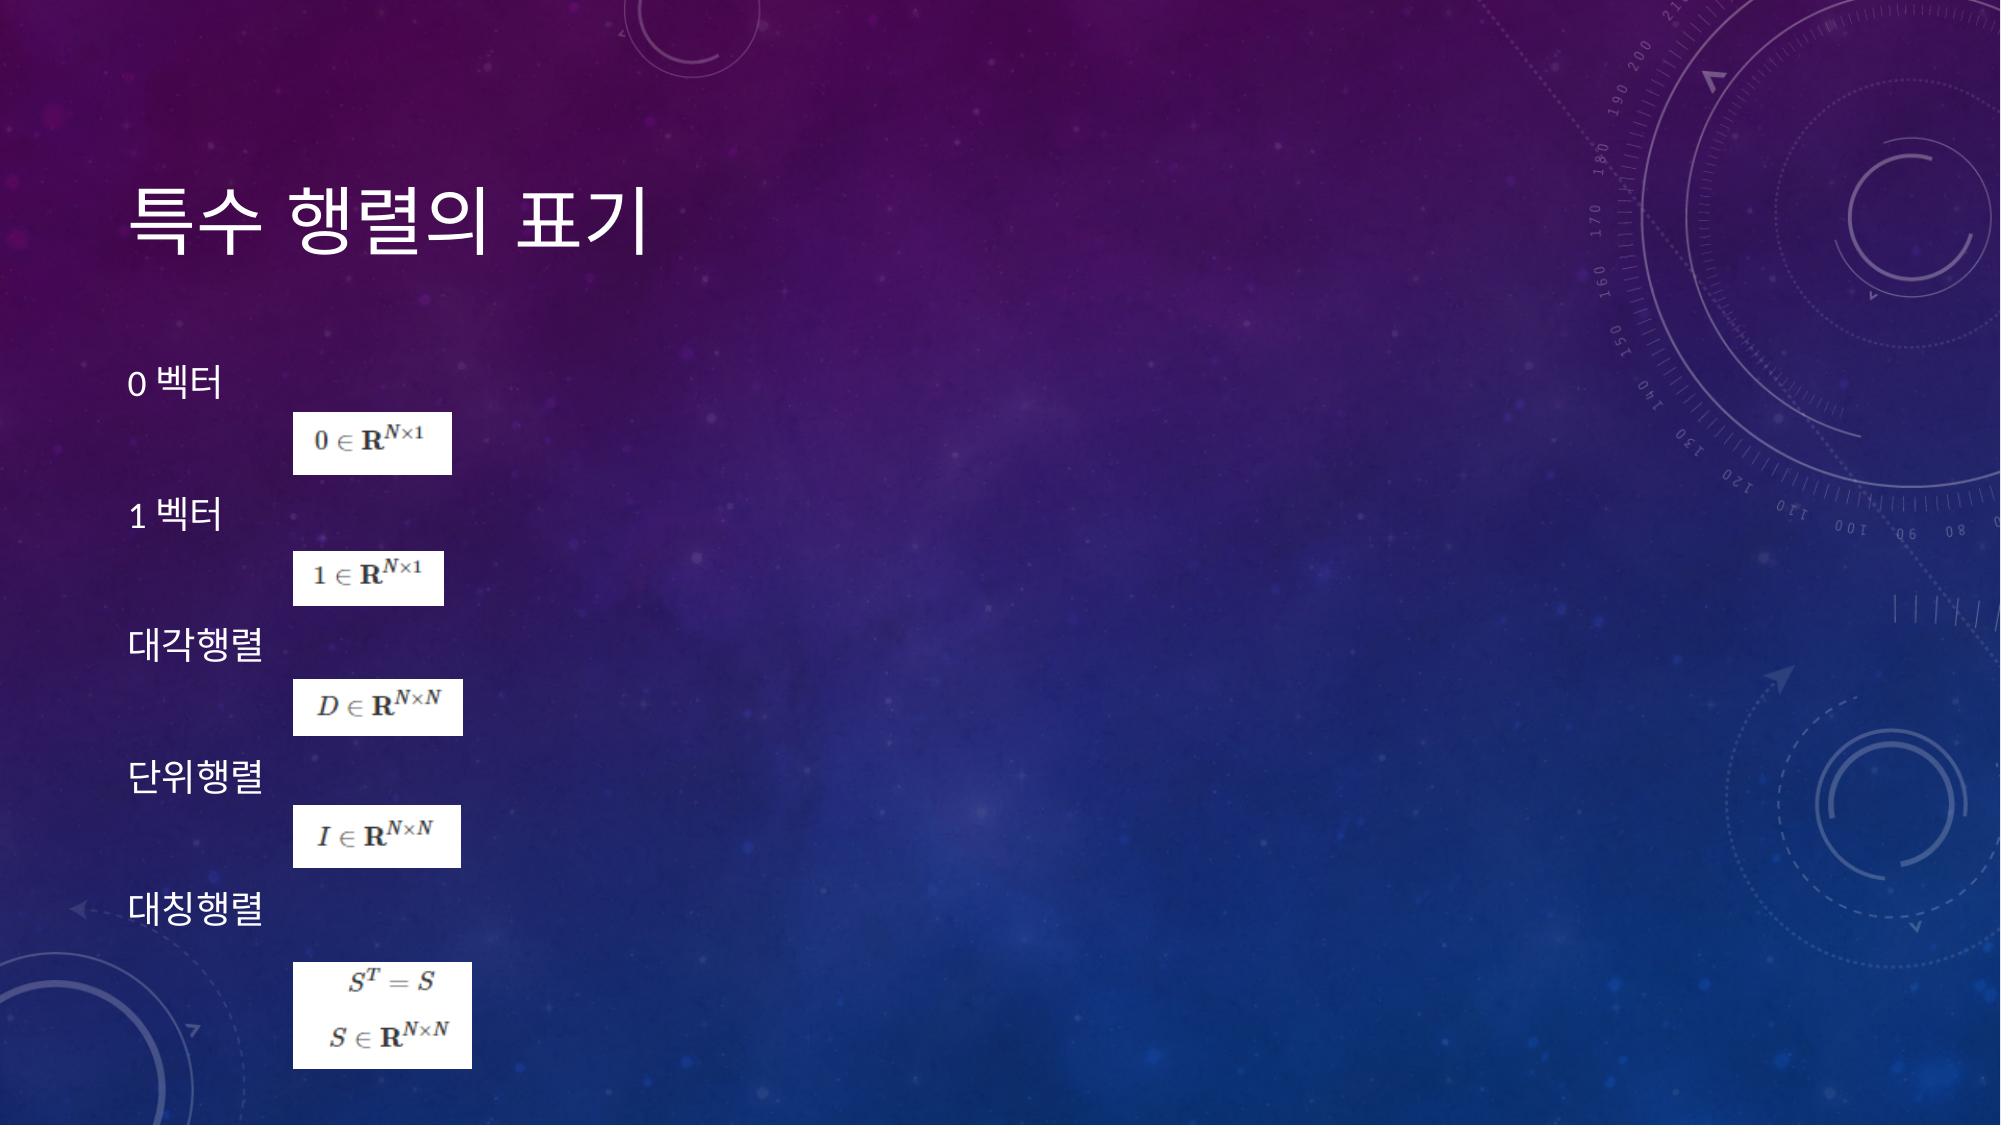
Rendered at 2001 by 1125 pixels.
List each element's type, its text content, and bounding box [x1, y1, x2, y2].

picture [0, 0, 2001, 1125]
title 특수 행렬의 표기 [112, 99, 1775, 339]
list 0벡터 1벡터 대각행렬 단위행렬 대칭행렬 [112, 351, 1869, 1084]
